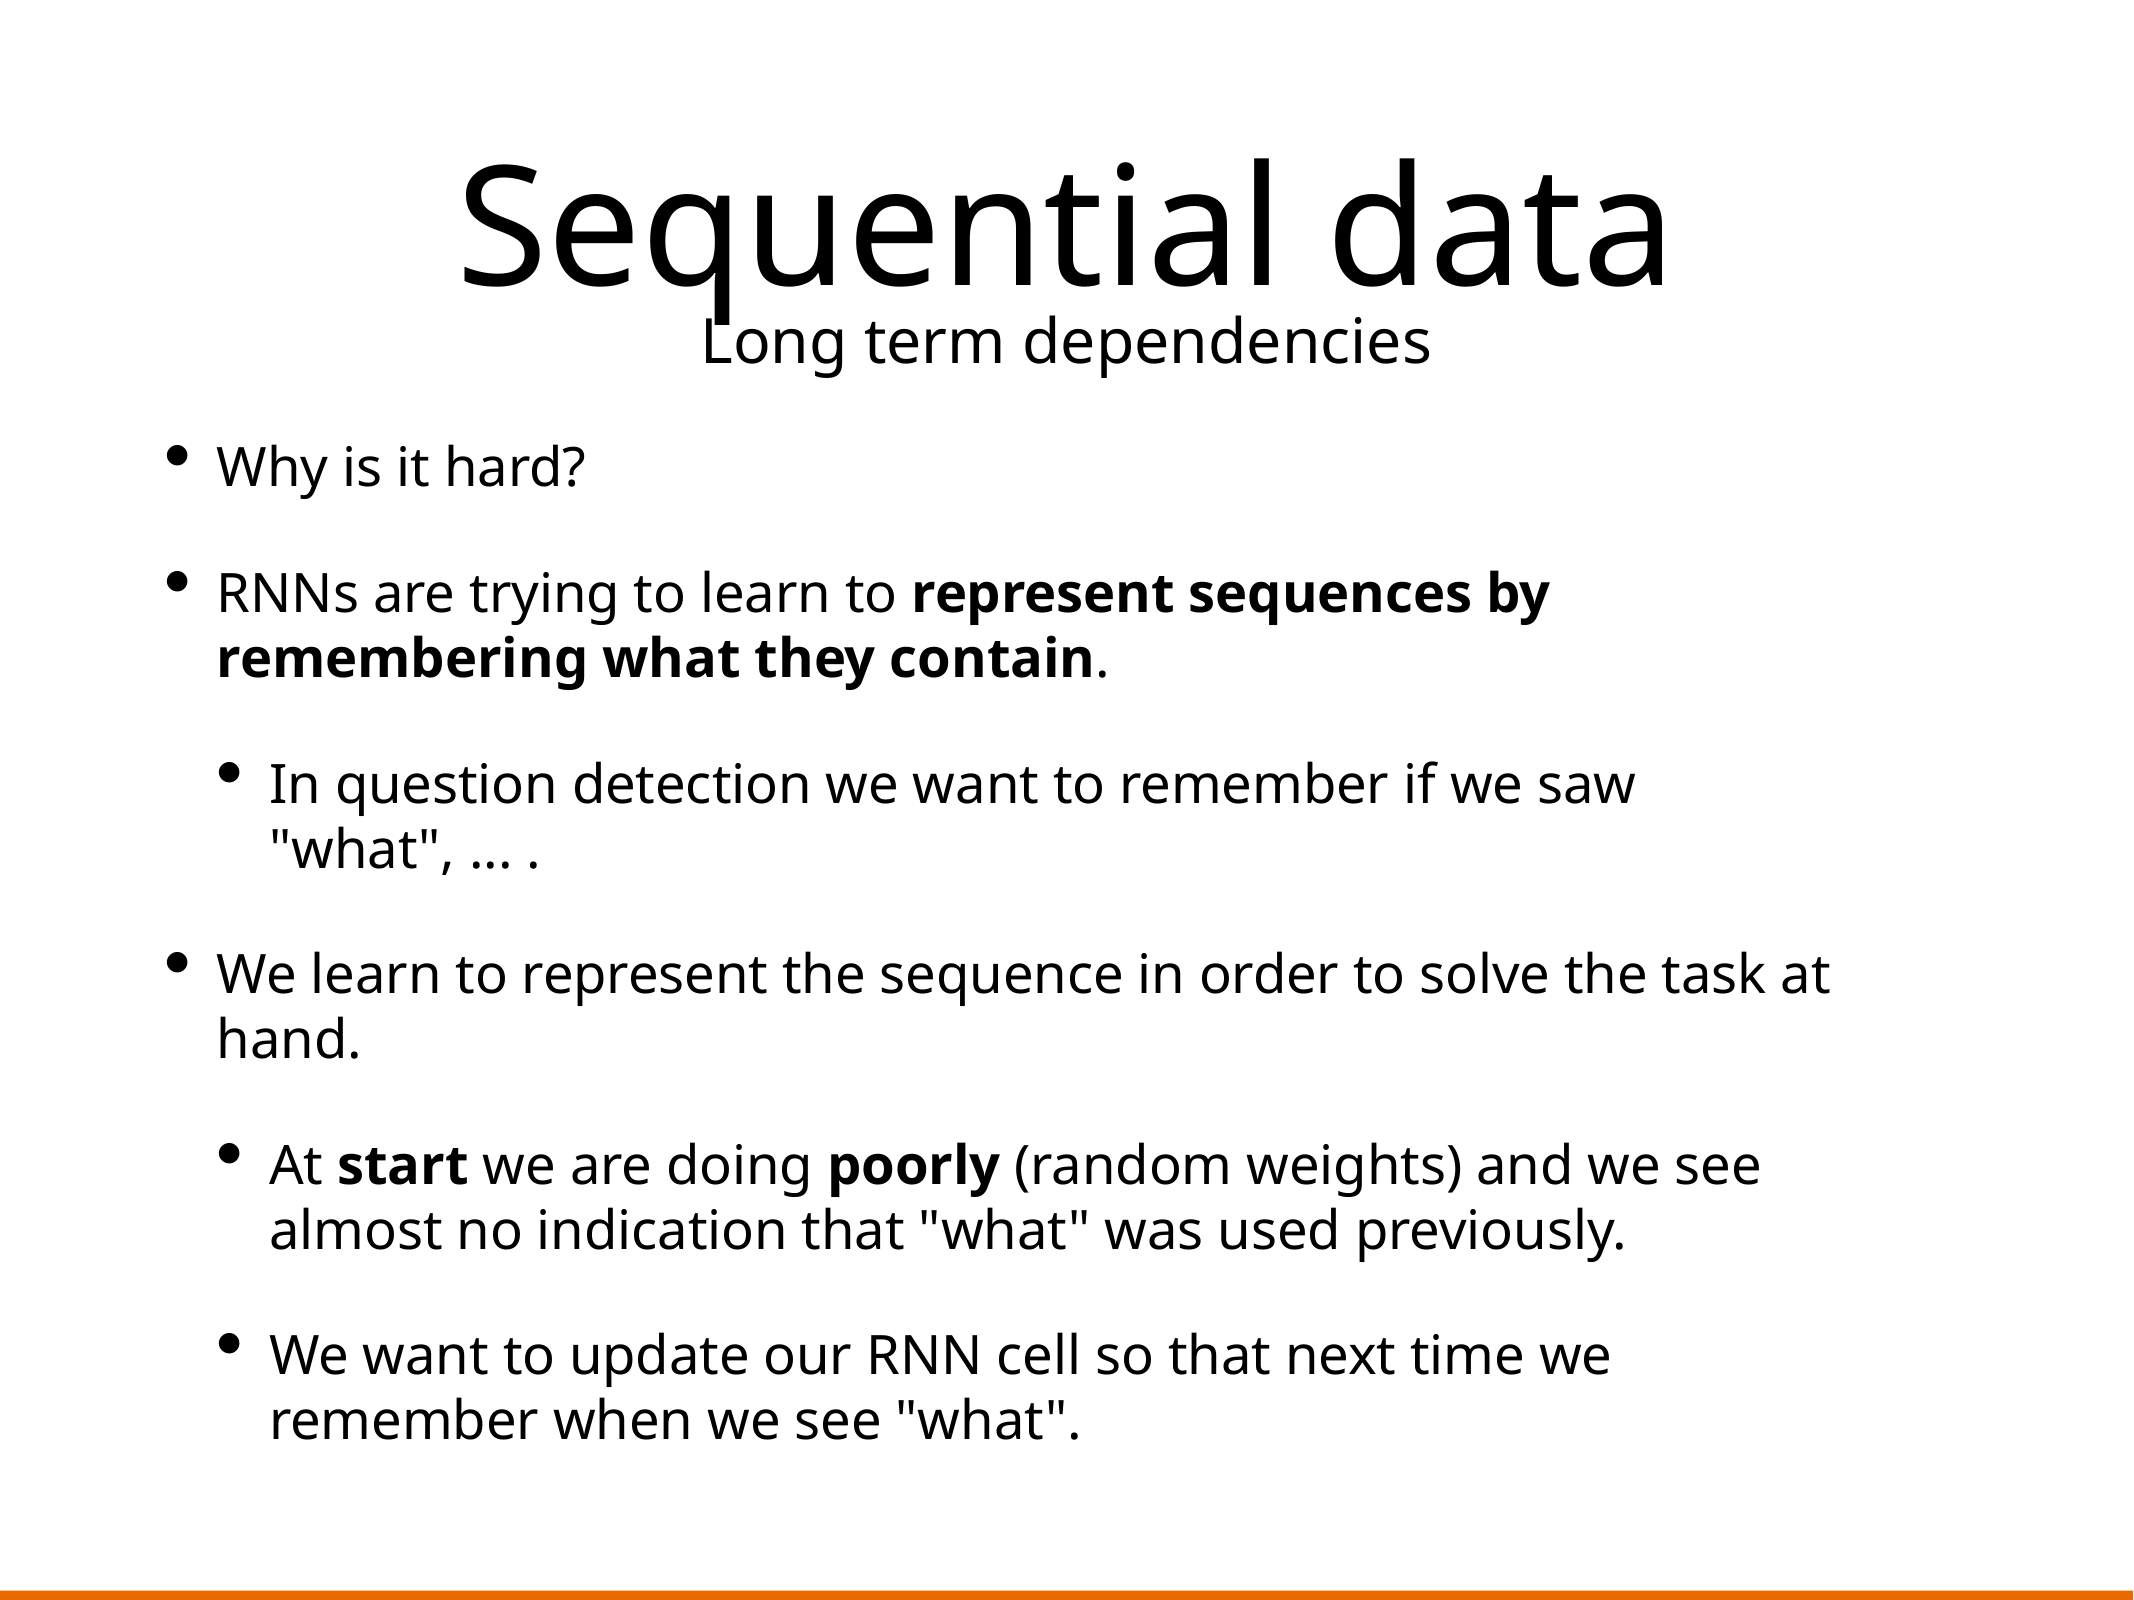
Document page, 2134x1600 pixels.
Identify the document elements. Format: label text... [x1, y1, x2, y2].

title Sequential data [155, 41, 1978, 397]
list Why is it hard? RNNs are trying to learn to represent sequences by remembering what they contain. In question detection we want to remember if we saw "what", ... . We learn to represent the sequence in order to solve the task at hand. At start we are doing poorly (random weights) and we see almost no indication that "what" was used previously. We want to update our RNN cell so that next time we remember when we see "what". [155, 424, 1865, 1459]
text_box Long term dependencies [692, 292, 1442, 385]
